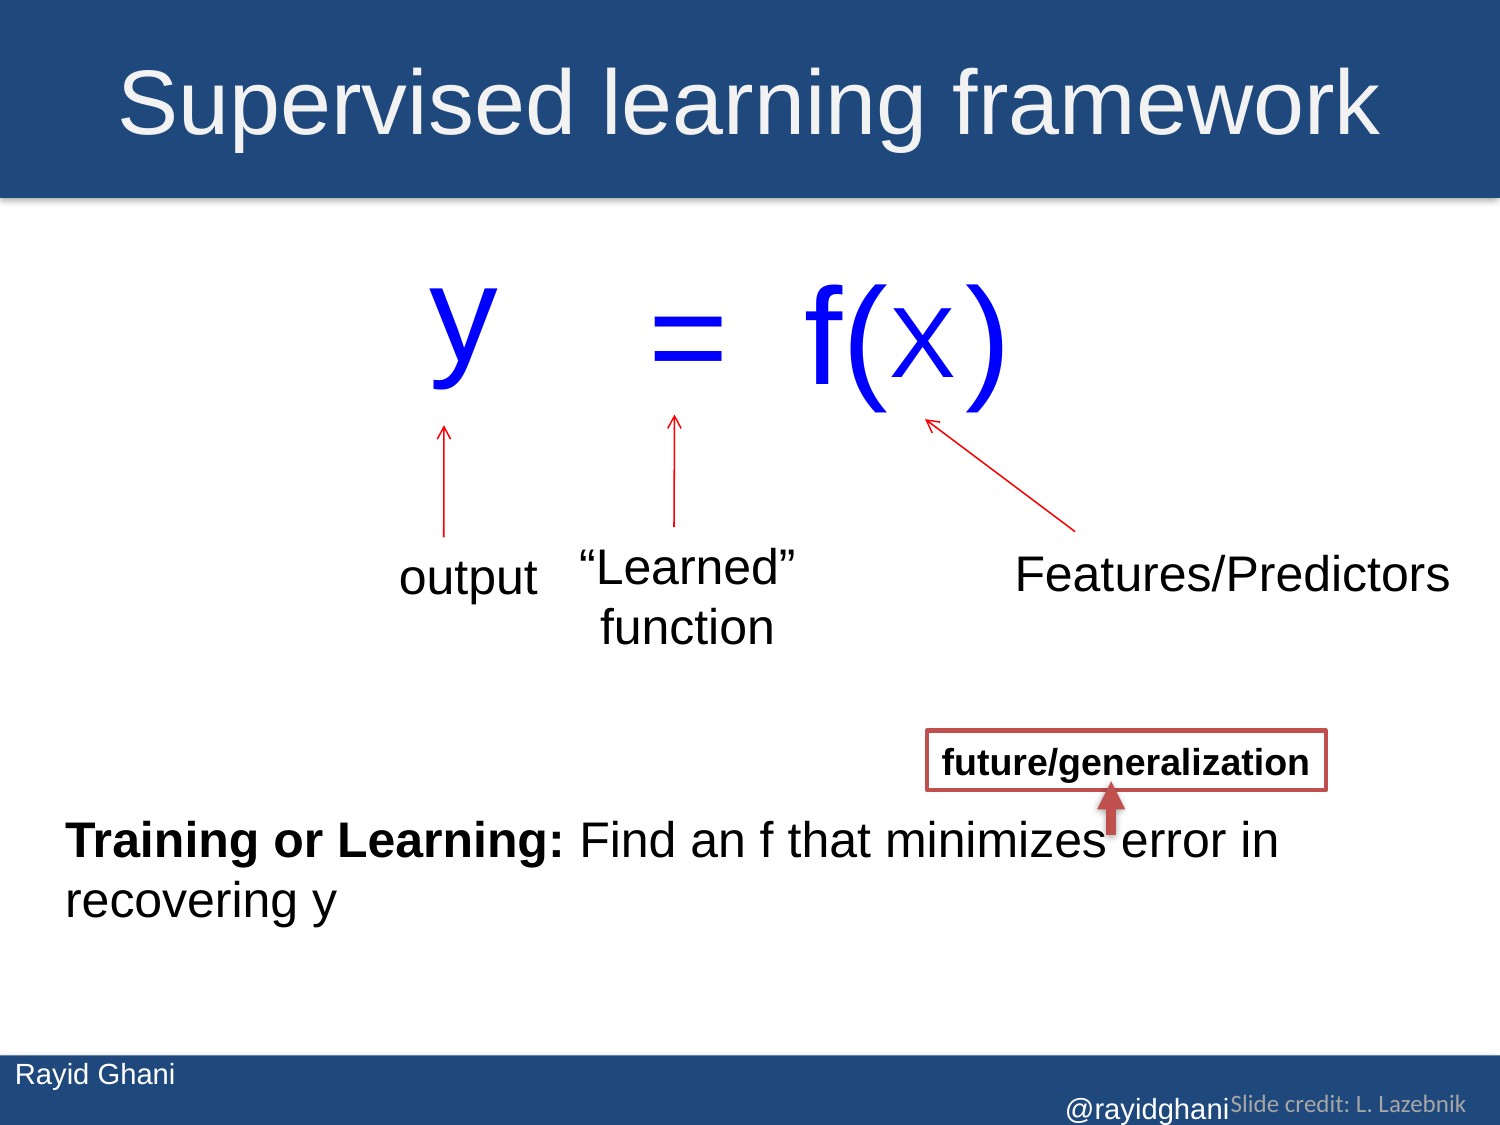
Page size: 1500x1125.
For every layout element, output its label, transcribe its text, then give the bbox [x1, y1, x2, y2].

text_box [924, 730, 1328, 836]
text_box = f( ) [540, 239, 1082, 419]
list Training or Learning: Find an f that minimizes error in recovering y [50, 799, 1463, 958]
text_box y [415, 216, 500, 397]
title Supervised learning framework [0, 3, 1500, 192]
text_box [924, 418, 1076, 532]
text_box Features/Predictors [985, 534, 1481, 610]
text_box “Learned” function [499, 526, 875, 662]
text_box Slide credit: L. Lazebnik [1215, 1079, 1482, 1125]
text_box output [384, 537, 499, 613]
text_box X [874, 269, 972, 405]
